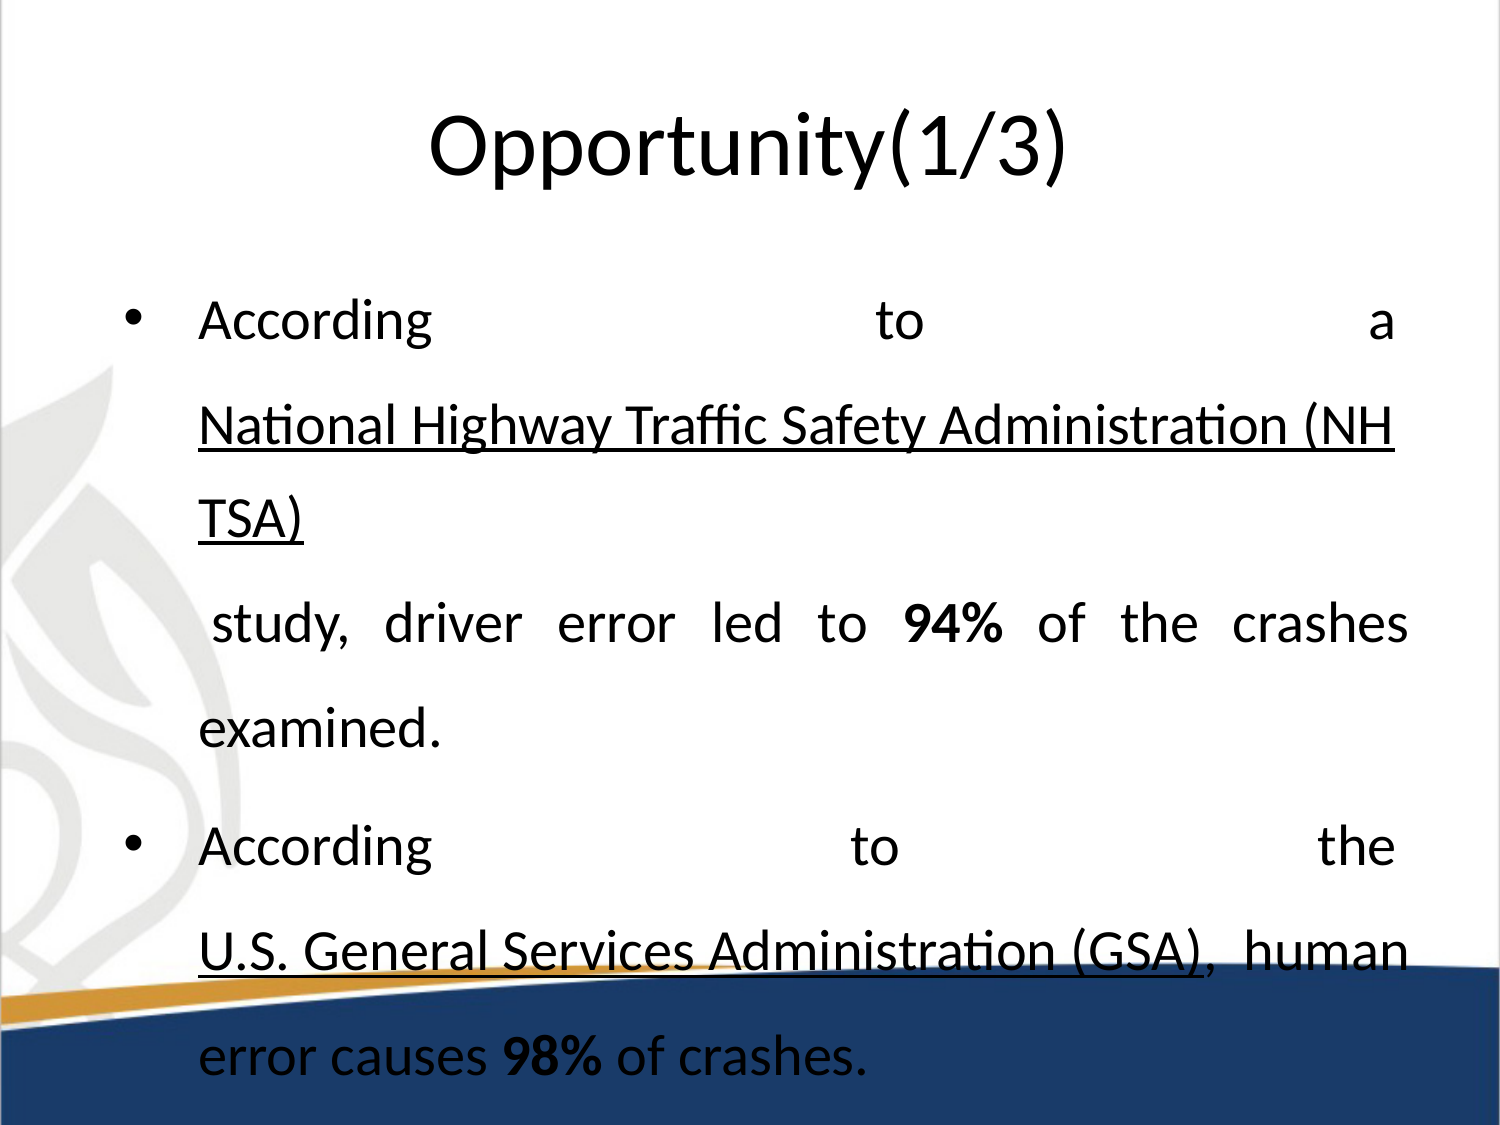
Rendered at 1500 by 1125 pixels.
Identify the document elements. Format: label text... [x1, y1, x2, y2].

title Opportunity(1/3) [75, 45, 1425, 233]
picture [0, 0, 1500, 1125]
list According to a National Highway Traffic Safety Administration (NHTSA) study, driver error led to 94% of the crashes examined. According to the U.S. General Services Administration (GSA), human error causes 98% of crashes. [75, 238, 1425, 982]
